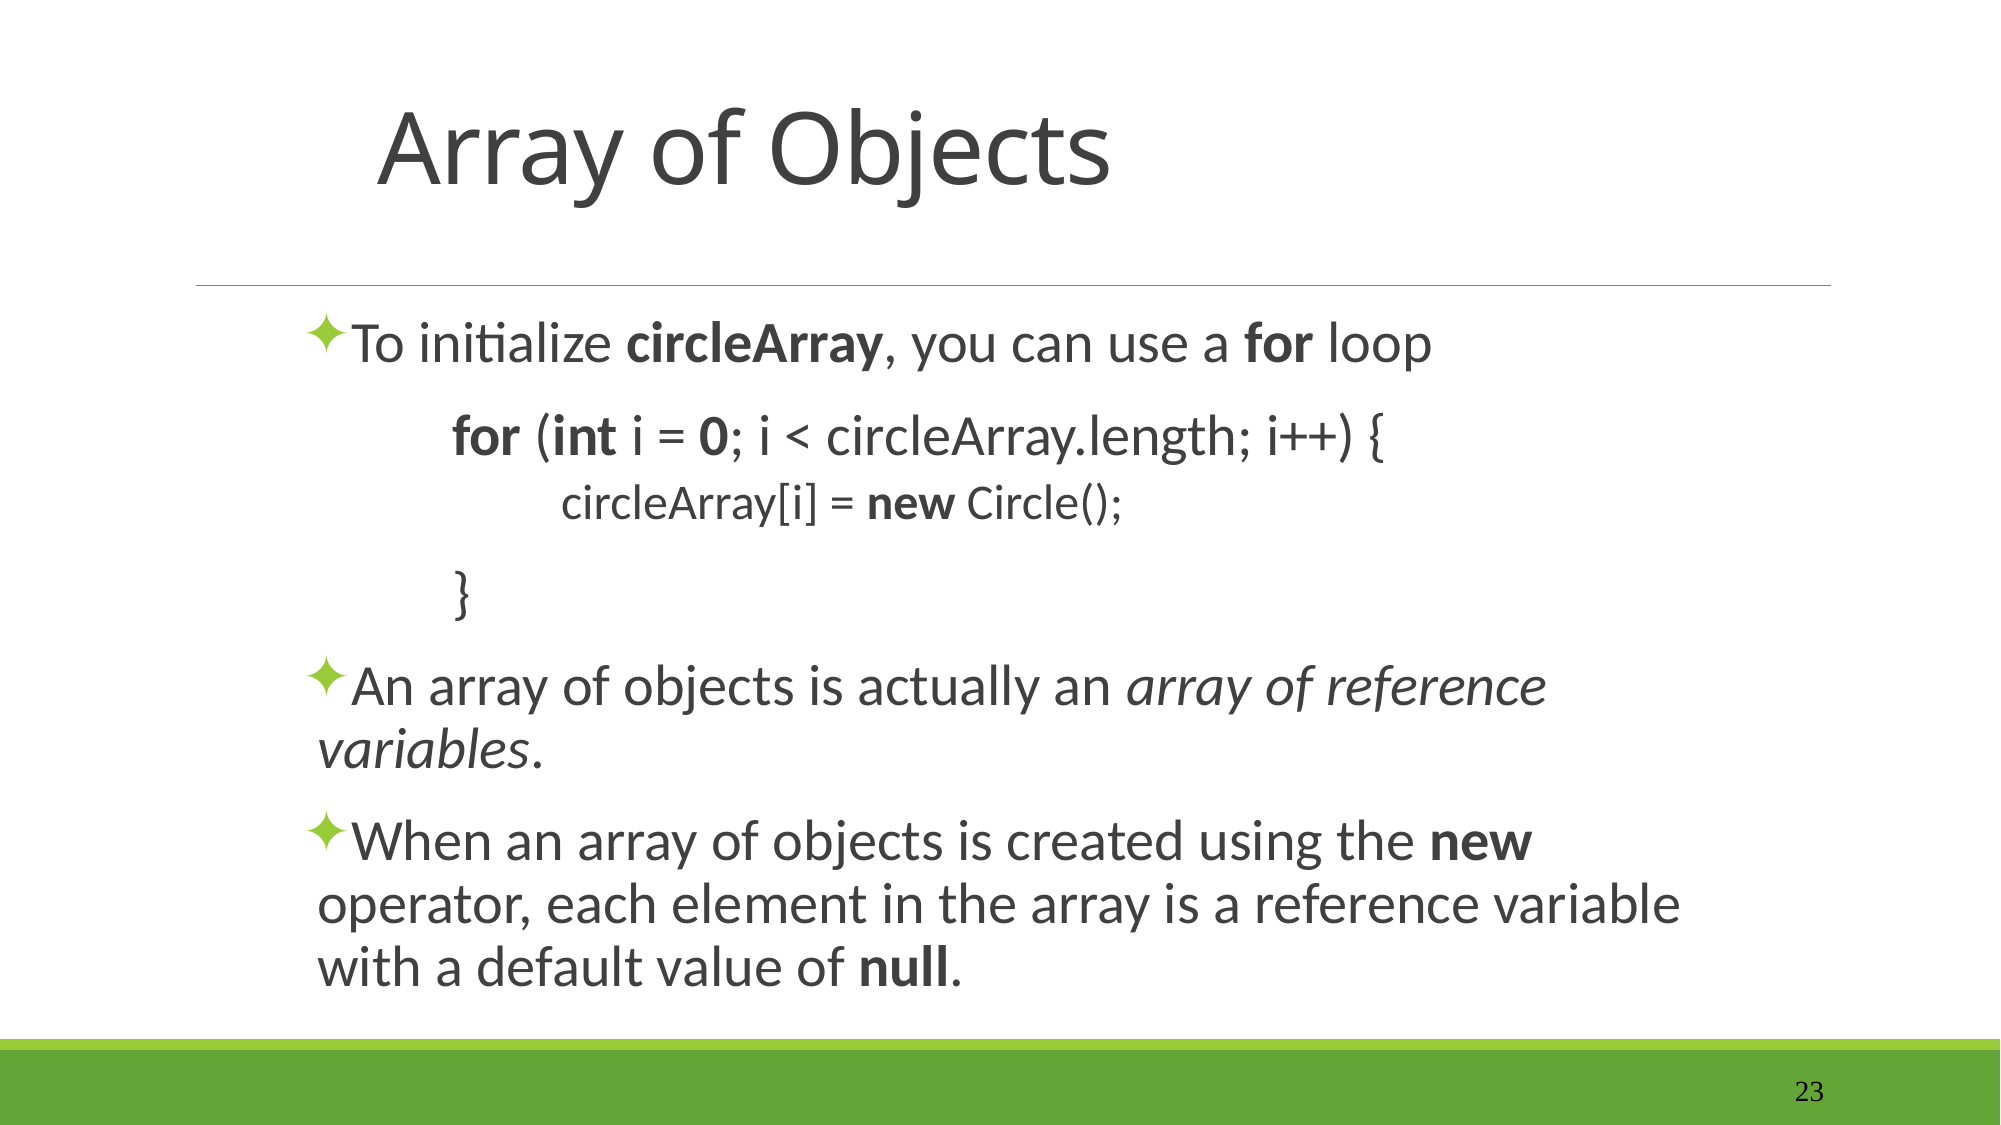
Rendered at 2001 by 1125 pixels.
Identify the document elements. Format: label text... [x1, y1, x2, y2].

title Array of Objects [362, 62, 1638, 213]
slide_number 23 [1728, 1059, 1840, 1120]
list To initialize circleArray, you can use a for loop for (int i = 0; i < circleArray.length; i++) { circleArray[i] = new Circle(); } An array of objects is actually an array of reference variables. When an array of objects is created using the new operator, each element in the array is a reference variable with a default value of null. [302, 305, 1728, 1125]
